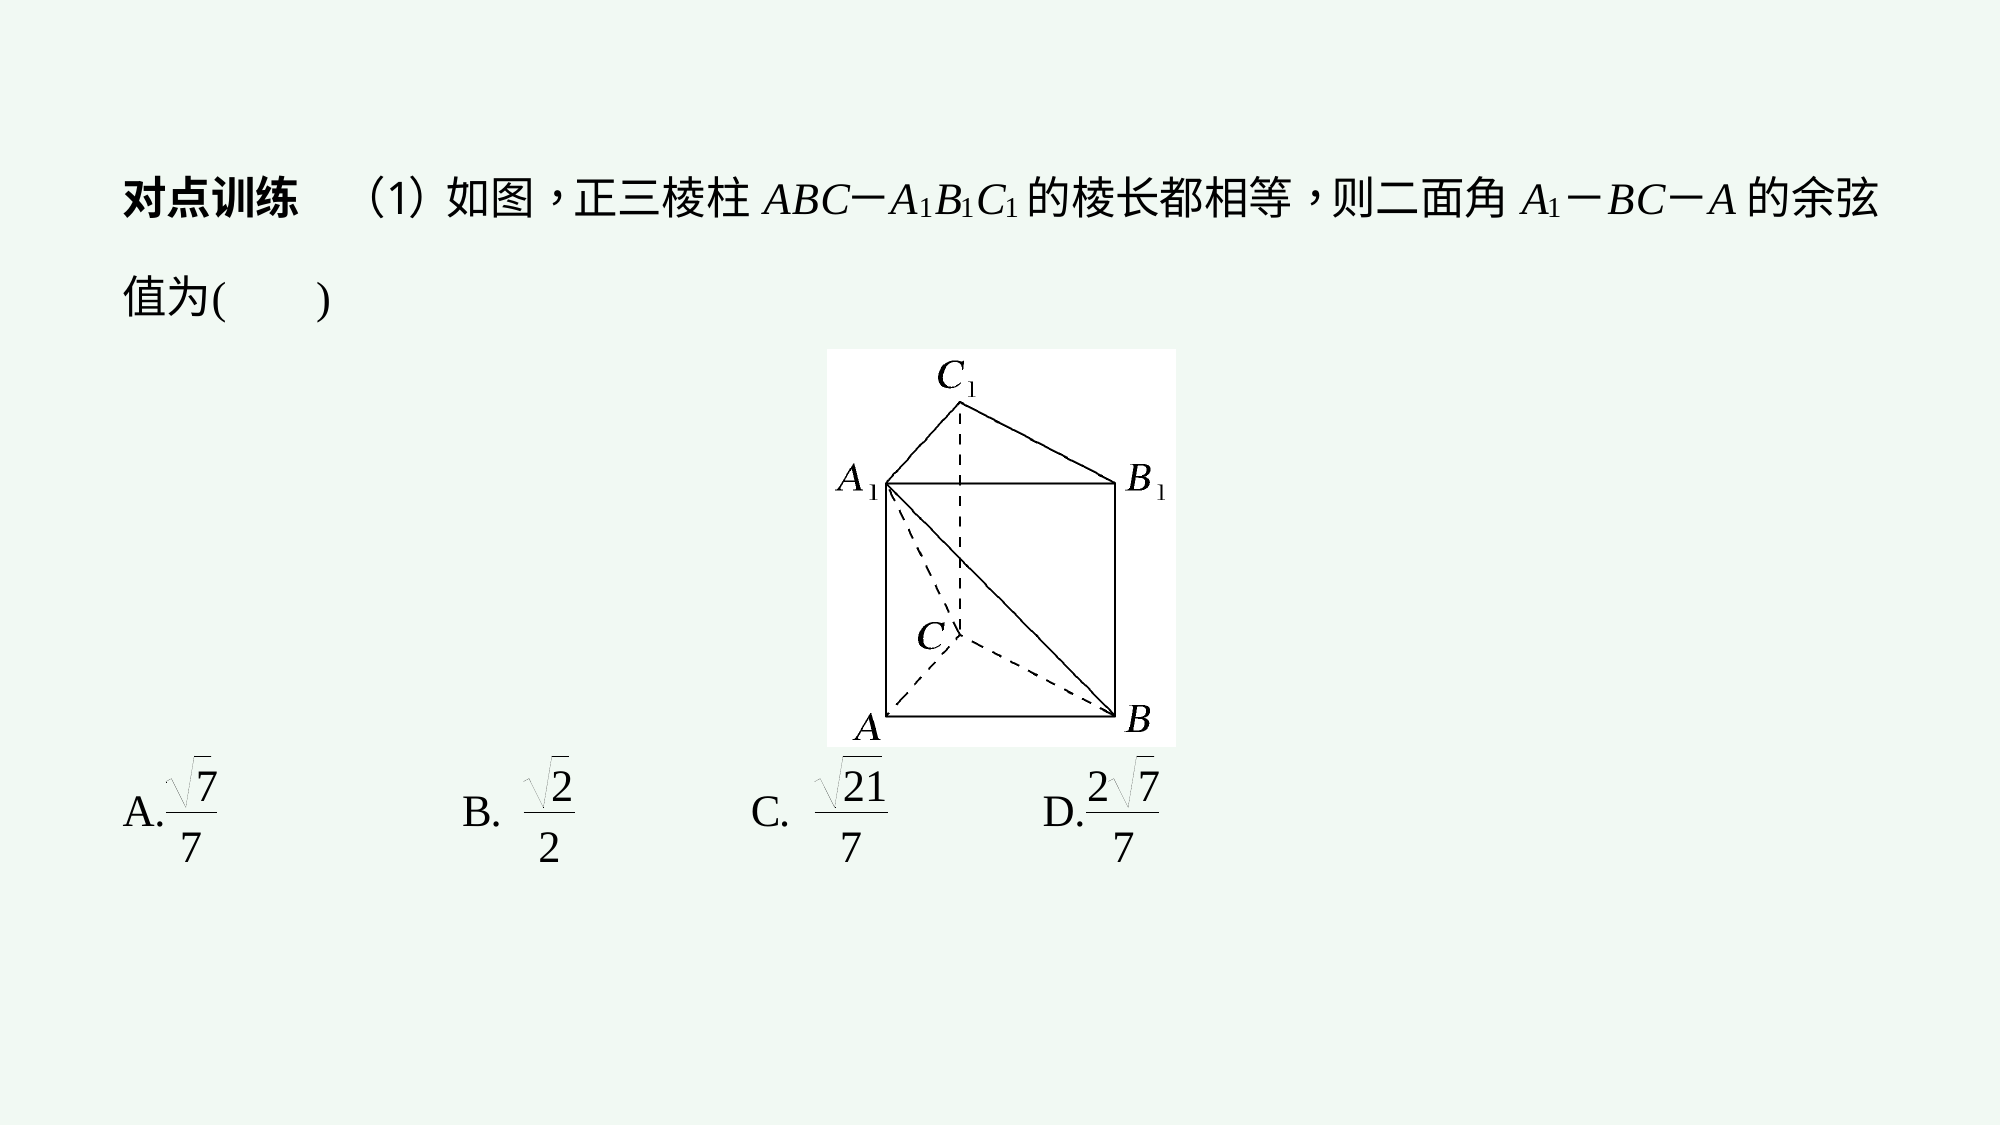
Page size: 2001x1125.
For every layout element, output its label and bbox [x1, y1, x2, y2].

text_box [122, 147, 1881, 949]
